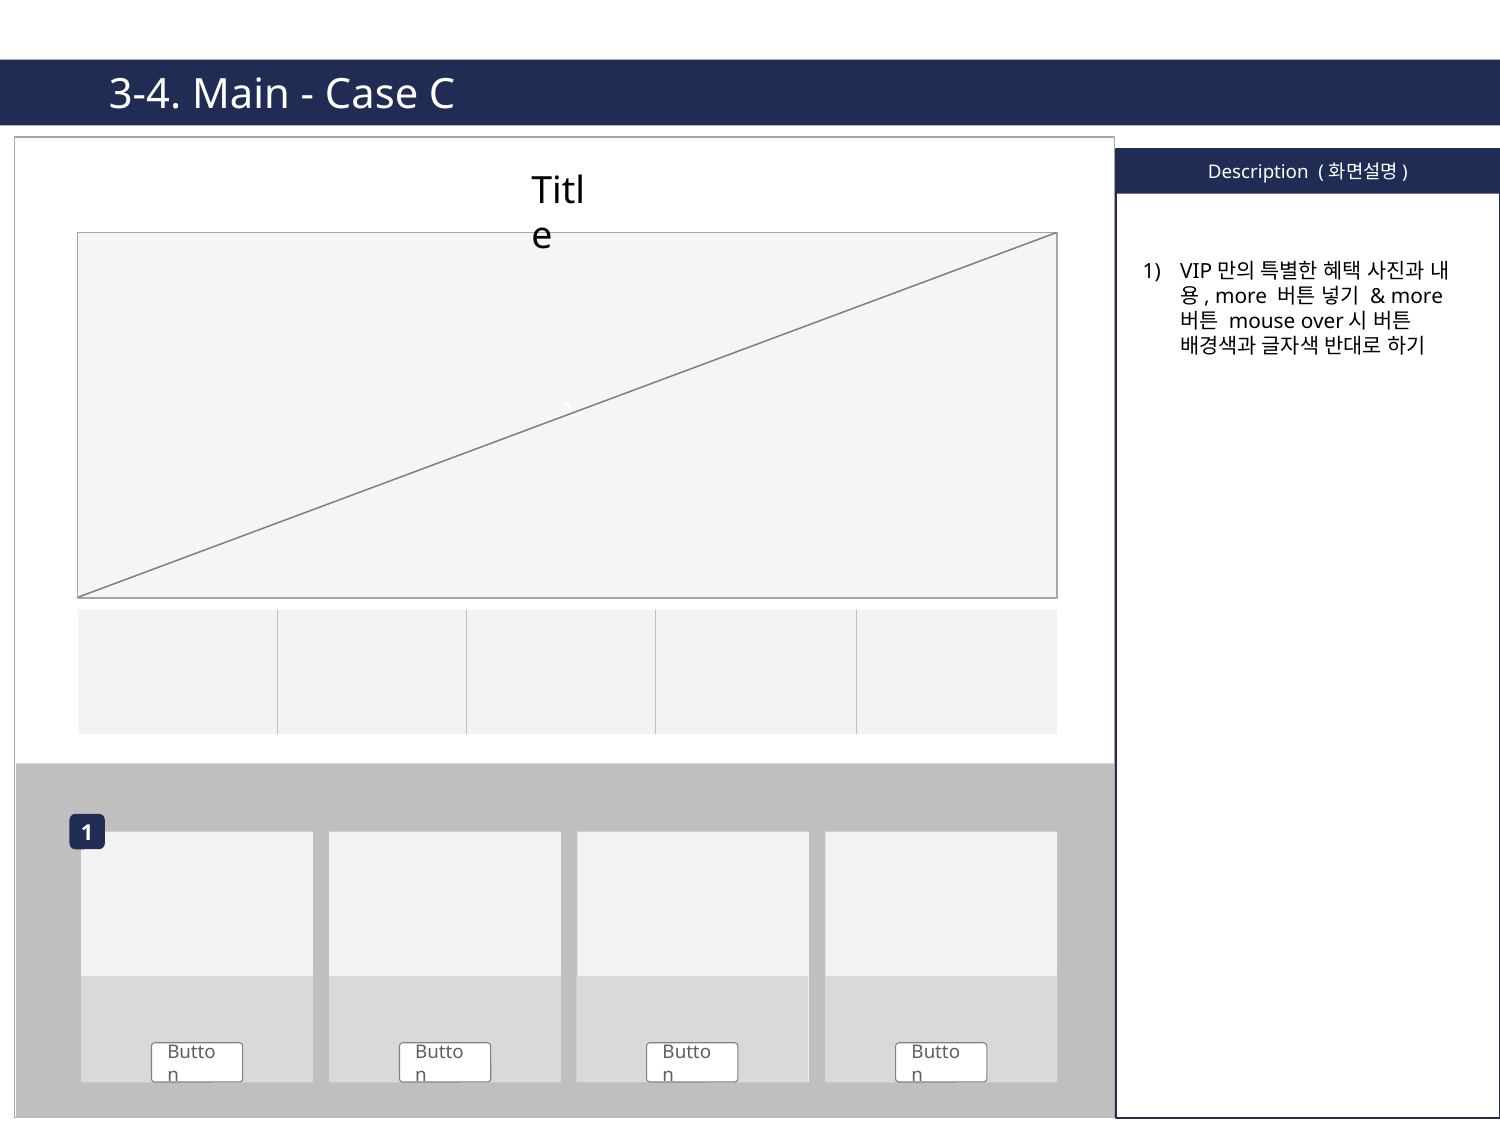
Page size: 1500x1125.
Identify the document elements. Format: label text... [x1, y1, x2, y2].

text_box [327, 829, 563, 974]
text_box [77, 232, 1058, 599]
text_box Button [644, 1040, 740, 1085]
text_box VIP만의 특별한 혜택 사진과 내용, more 버튼 넣기 & more 버튼 mouse over시 버튼 배경색과 글자색 반대로 하기 [1127, 250, 1484, 365]
text_box [327, 974, 563, 1084]
text_box Button [397, 1040, 493, 1085]
text_box [1117, 196, 1500, 1120]
text_box [0, 58, 1500, 128]
text_box [14, 761, 1116, 1120]
text_box Description (화면설명) [1114, 147, 1500, 196]
text_box Title [516, 158, 619, 230]
text_box [823, 829, 1059, 974]
text_box [76, 608, 1059, 736]
text_box [79, 829, 315, 974]
text_box [1111, 229, 1484, 1032]
text_box Button [149, 1040, 245, 1085]
text_box 1 [67, 811, 107, 852]
text_box [79, 974, 315, 1084]
text_box Button [893, 1040, 989, 1085]
text_box [823, 974, 1059, 1084]
text_box 3-4. Main - Case C [93, 59, 471, 125]
text_box [575, 829, 811, 1084]
text_box [574, 974, 810, 1084]
text_box [12, 135, 1117, 1120]
